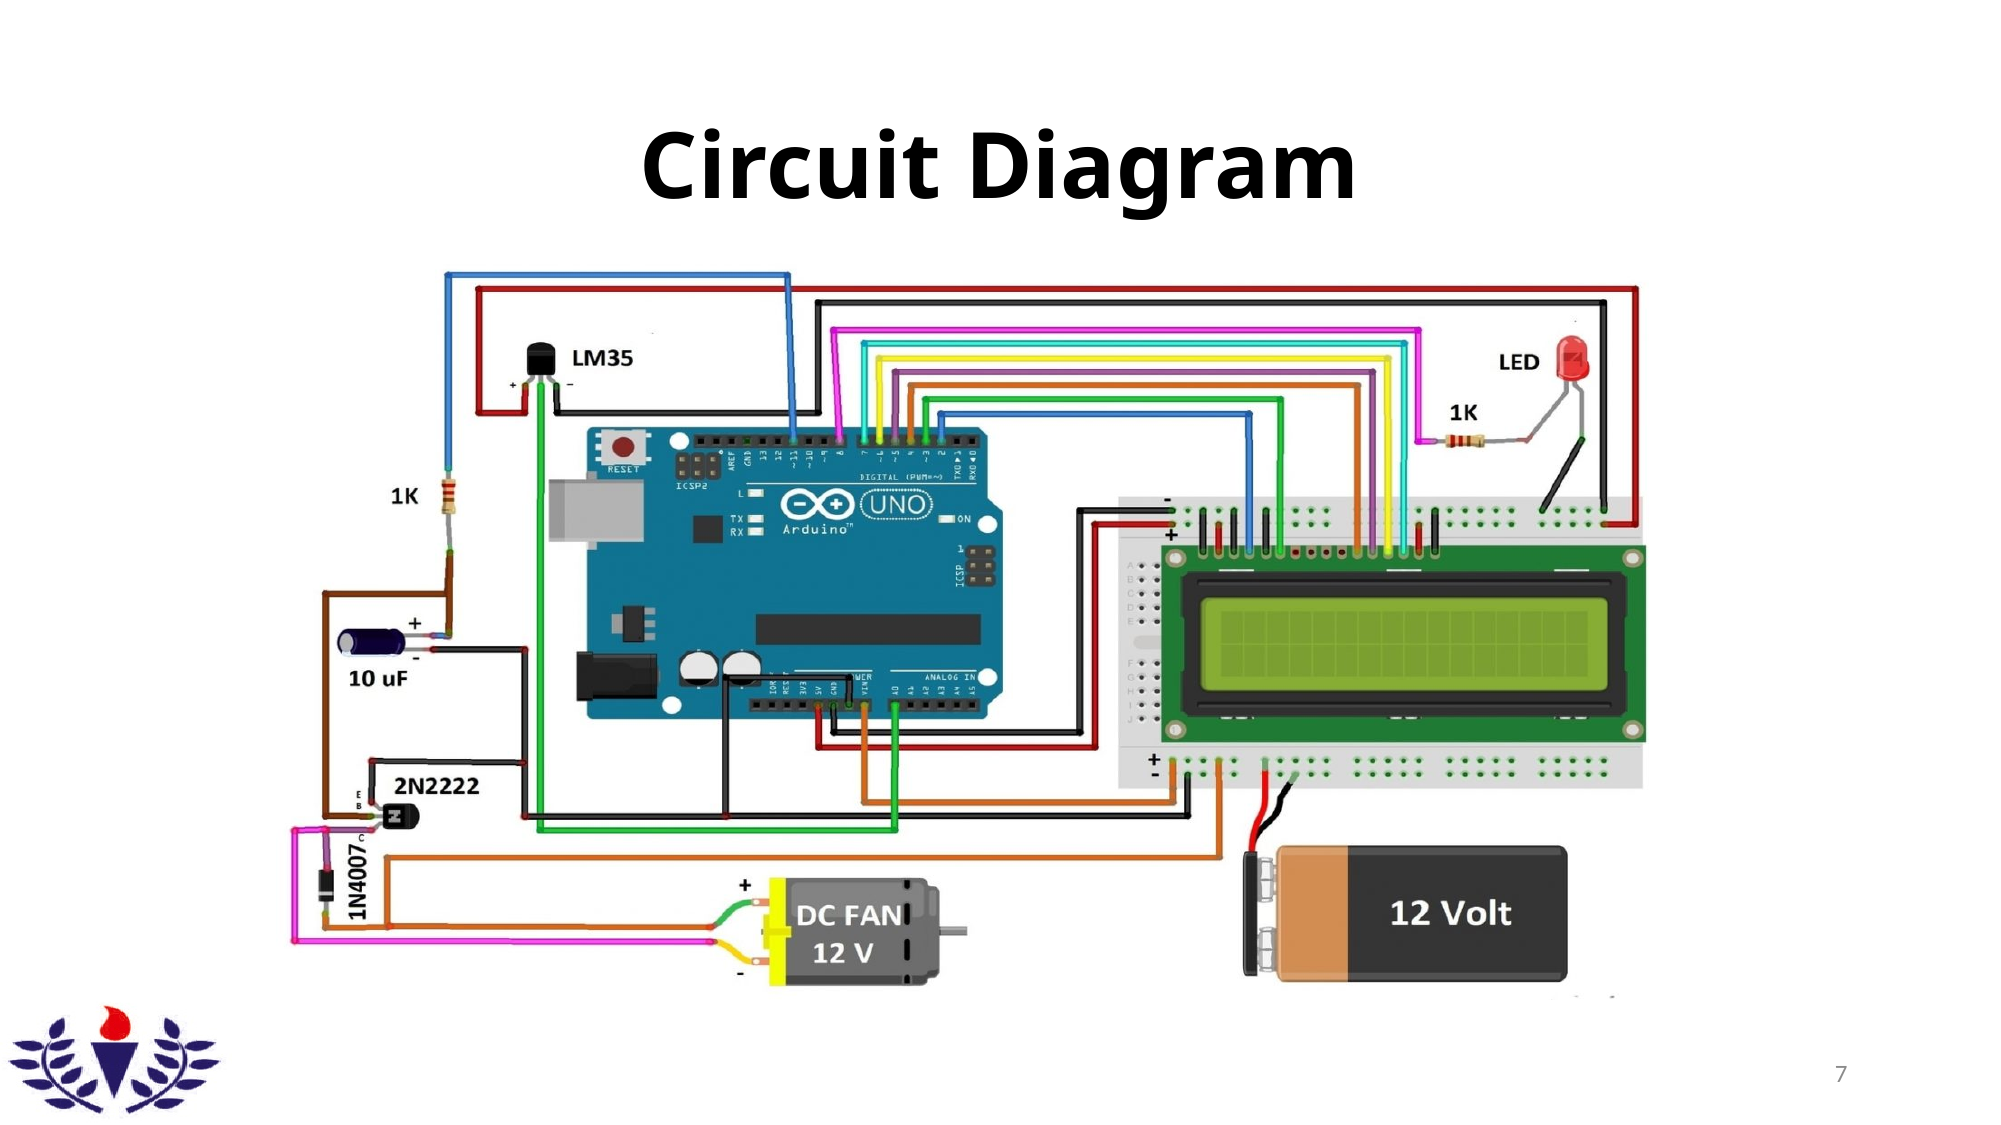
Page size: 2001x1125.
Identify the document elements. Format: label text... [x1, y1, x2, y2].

title Circuit Diagram [137, 59, 1863, 278]
picture [0, 999, 233, 1123]
slide_number 7 [1412, 1042, 1863, 1103]
text_box [275, 255, 1664, 1001]
